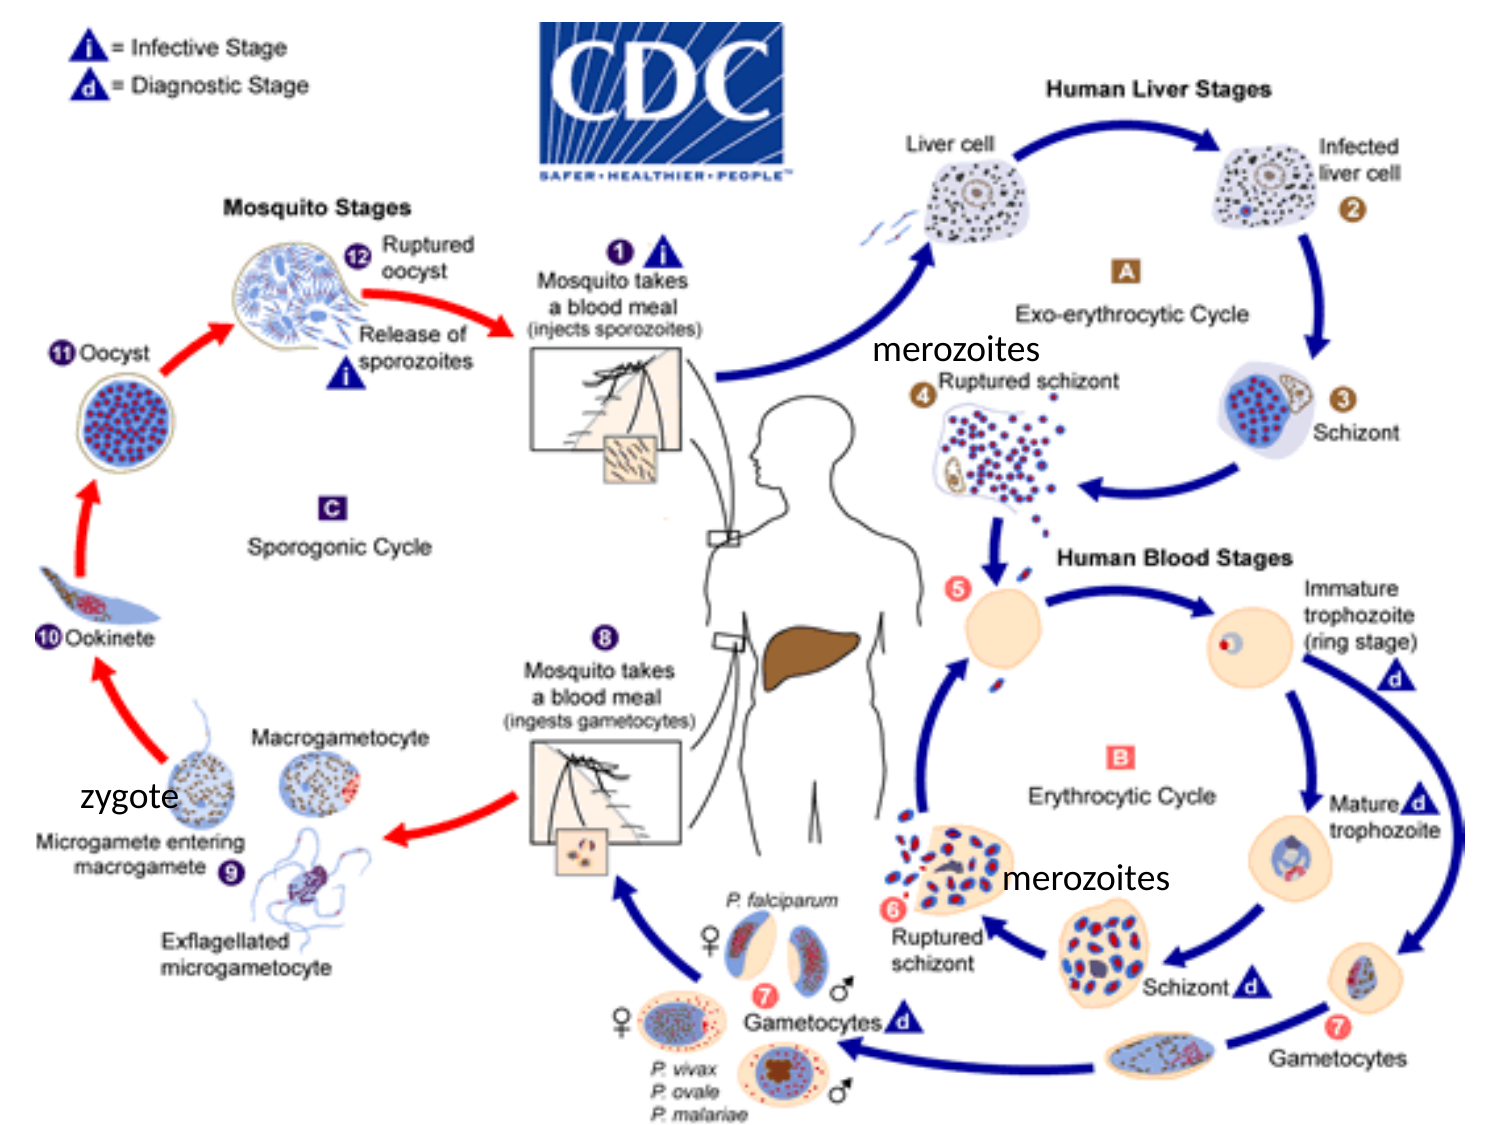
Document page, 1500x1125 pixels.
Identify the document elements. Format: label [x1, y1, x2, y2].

list [35, 22, 1465, 1125]
